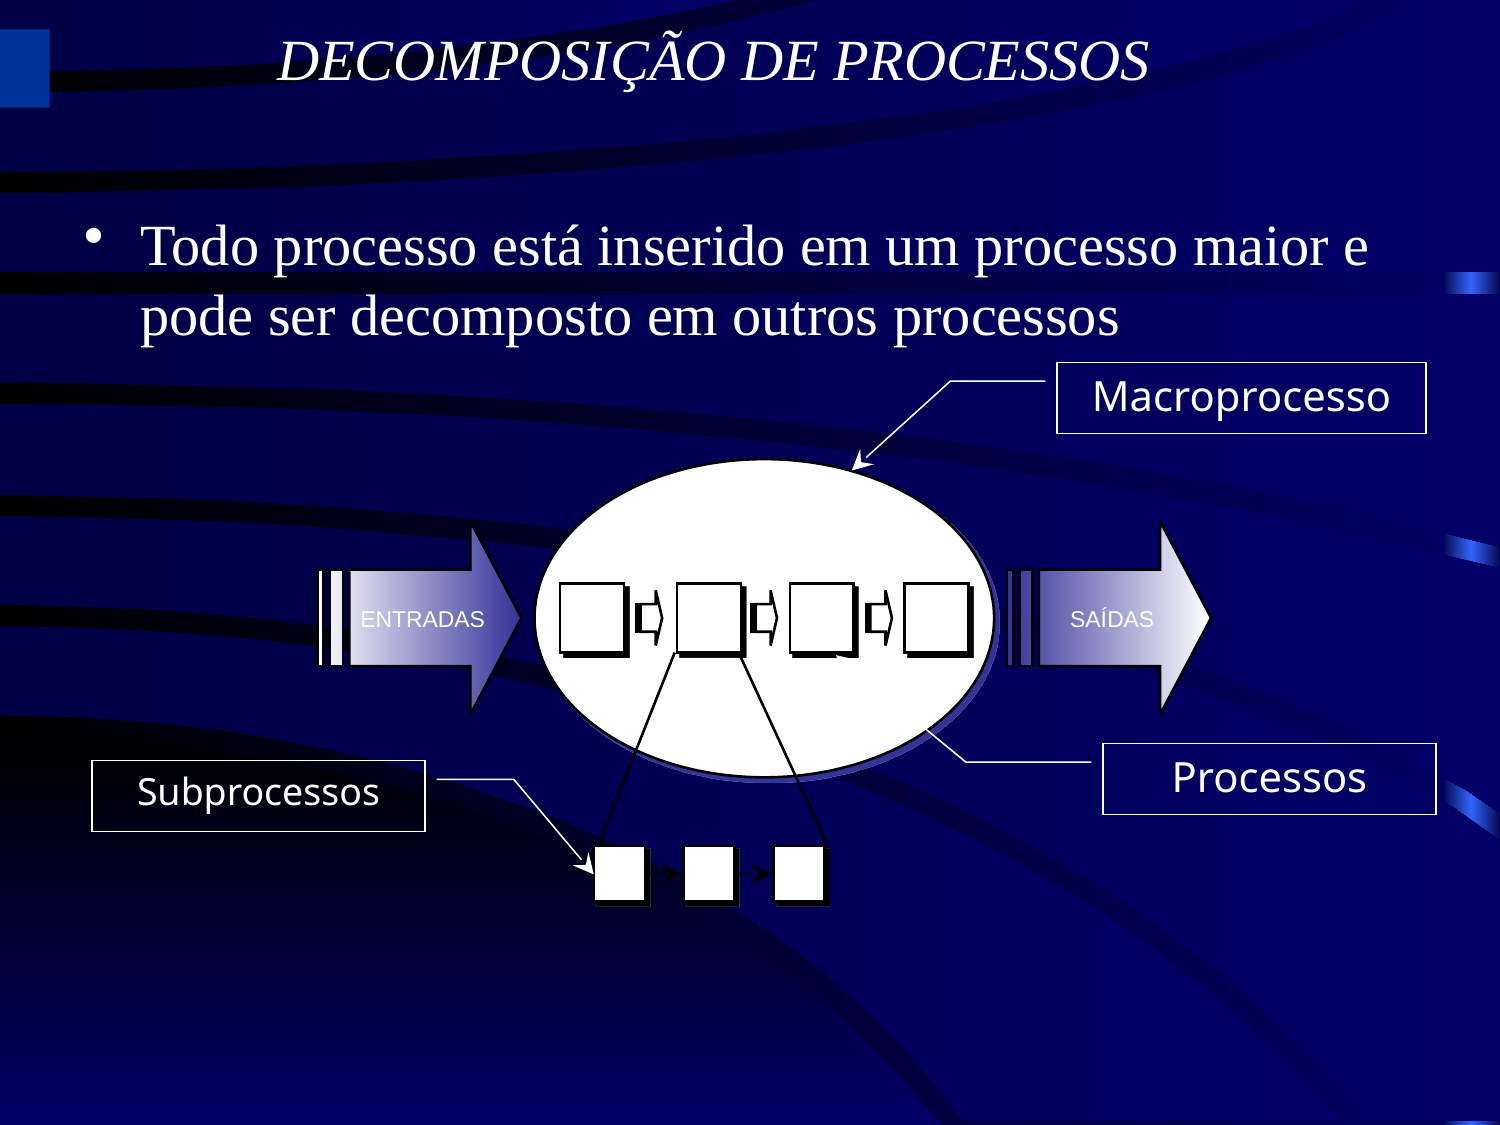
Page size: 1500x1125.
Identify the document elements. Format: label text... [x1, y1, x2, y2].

text_box Todo processo está inserido em um processo maior e pode ser decomposto em outros processos [69, 200, 1420, 850]
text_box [91, 362, 1437, 902]
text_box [0, 26, 1385, 108]
